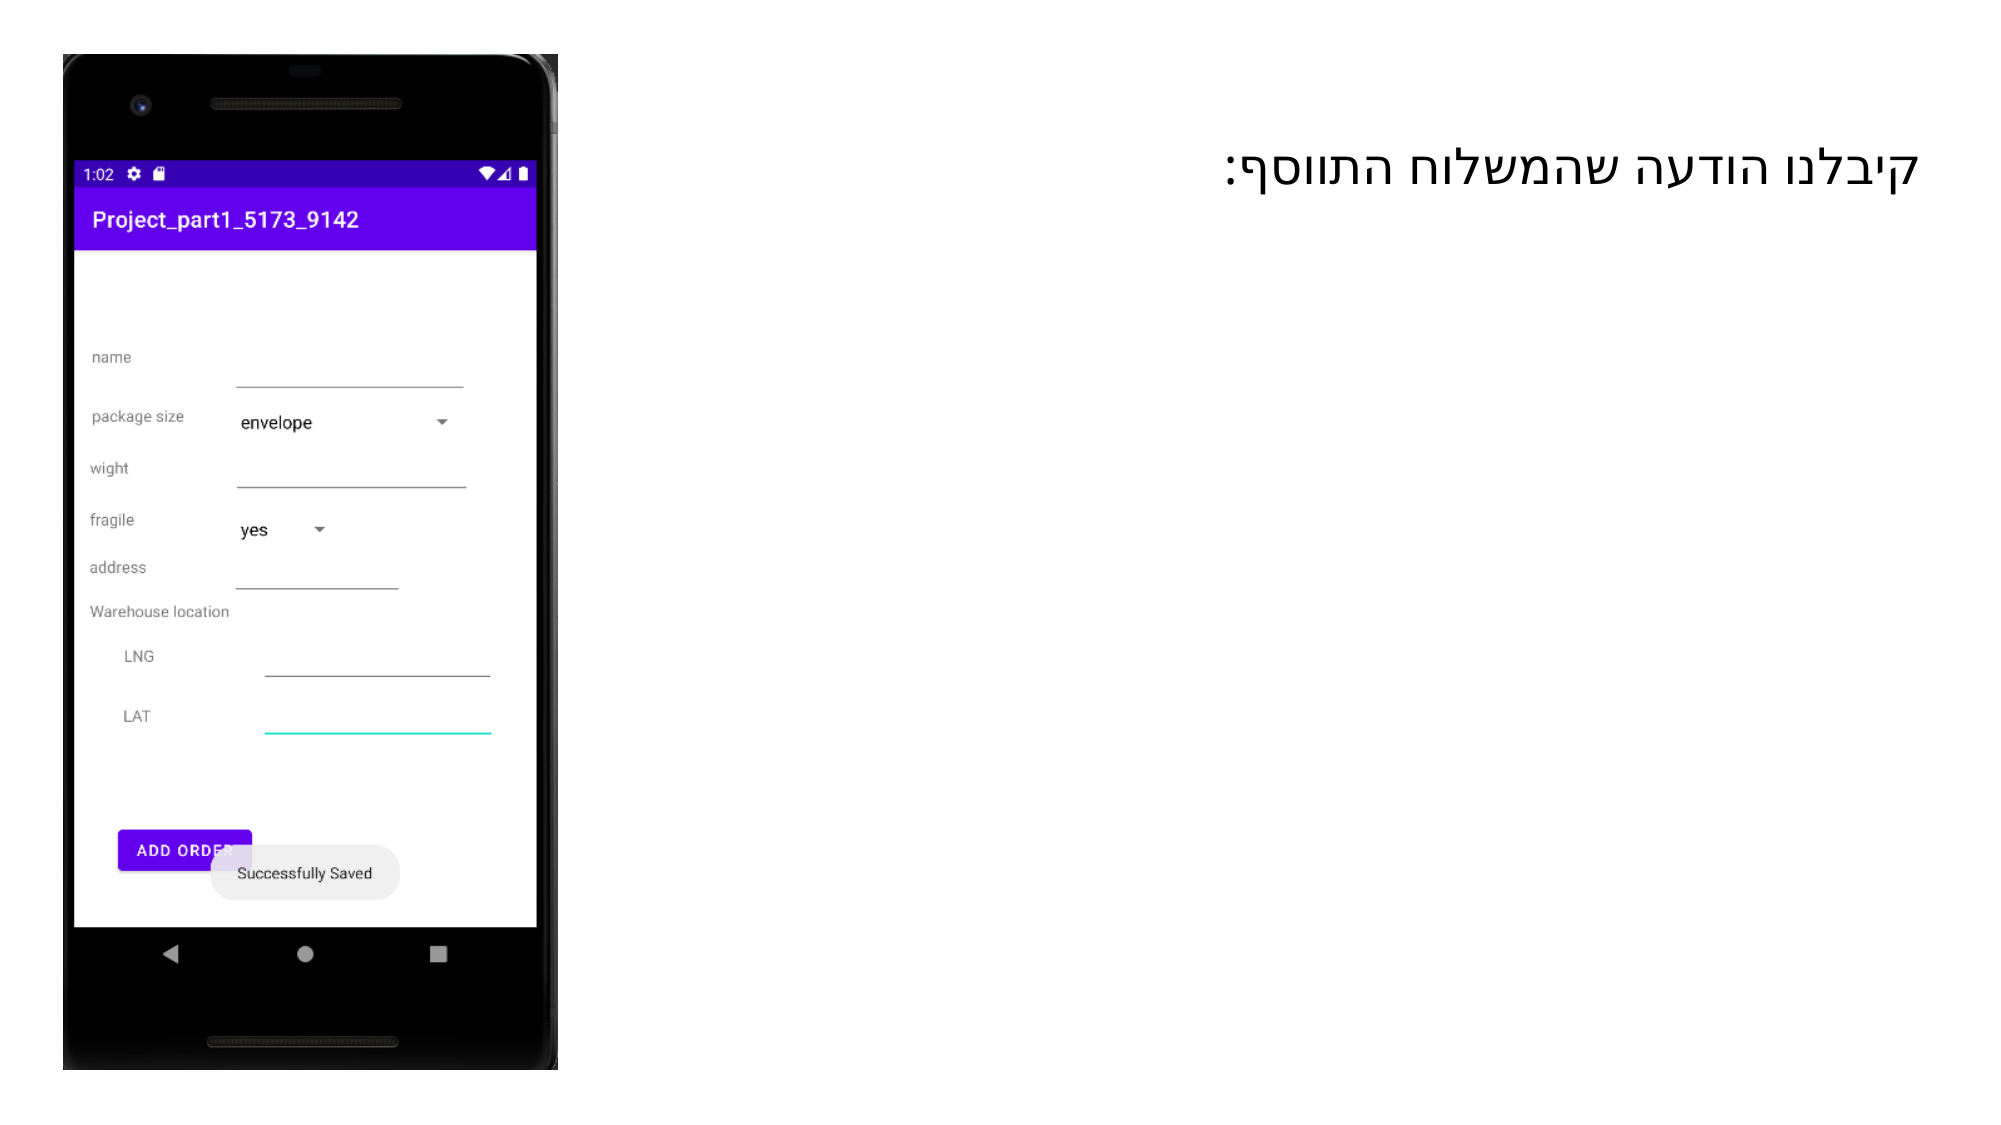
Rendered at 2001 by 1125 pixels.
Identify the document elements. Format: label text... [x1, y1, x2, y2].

picture [63, 54, 558, 1071]
text_box קיבלנו הודעה שהמשלוח התווסף: [1025, 127, 1937, 202]
